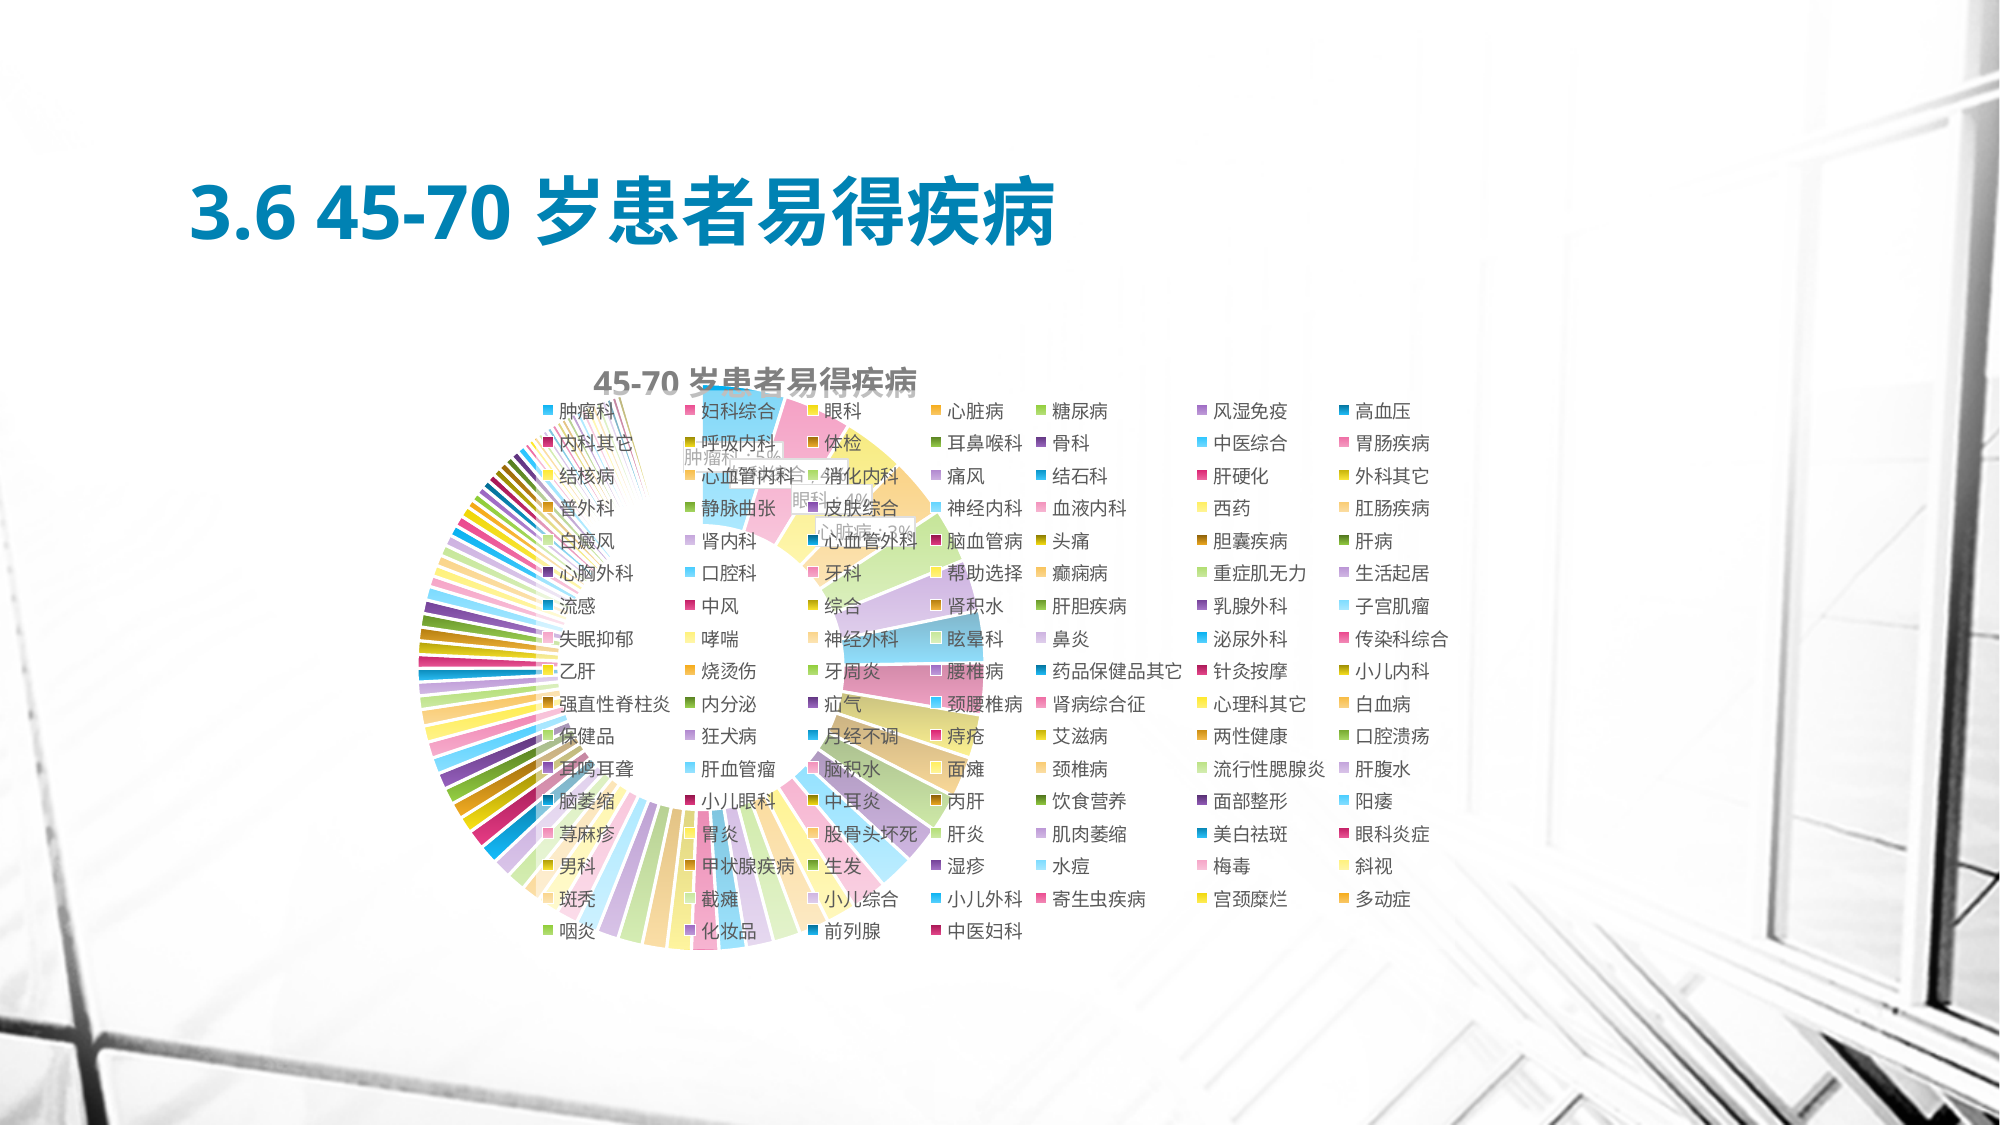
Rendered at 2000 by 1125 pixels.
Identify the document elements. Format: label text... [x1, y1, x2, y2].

chart [42, 326, 1468, 1014]
title 3.6 45-70岁患者易得疾病 [174, 87, 1600, 263]
picture [0, 0, 2000, 1125]
